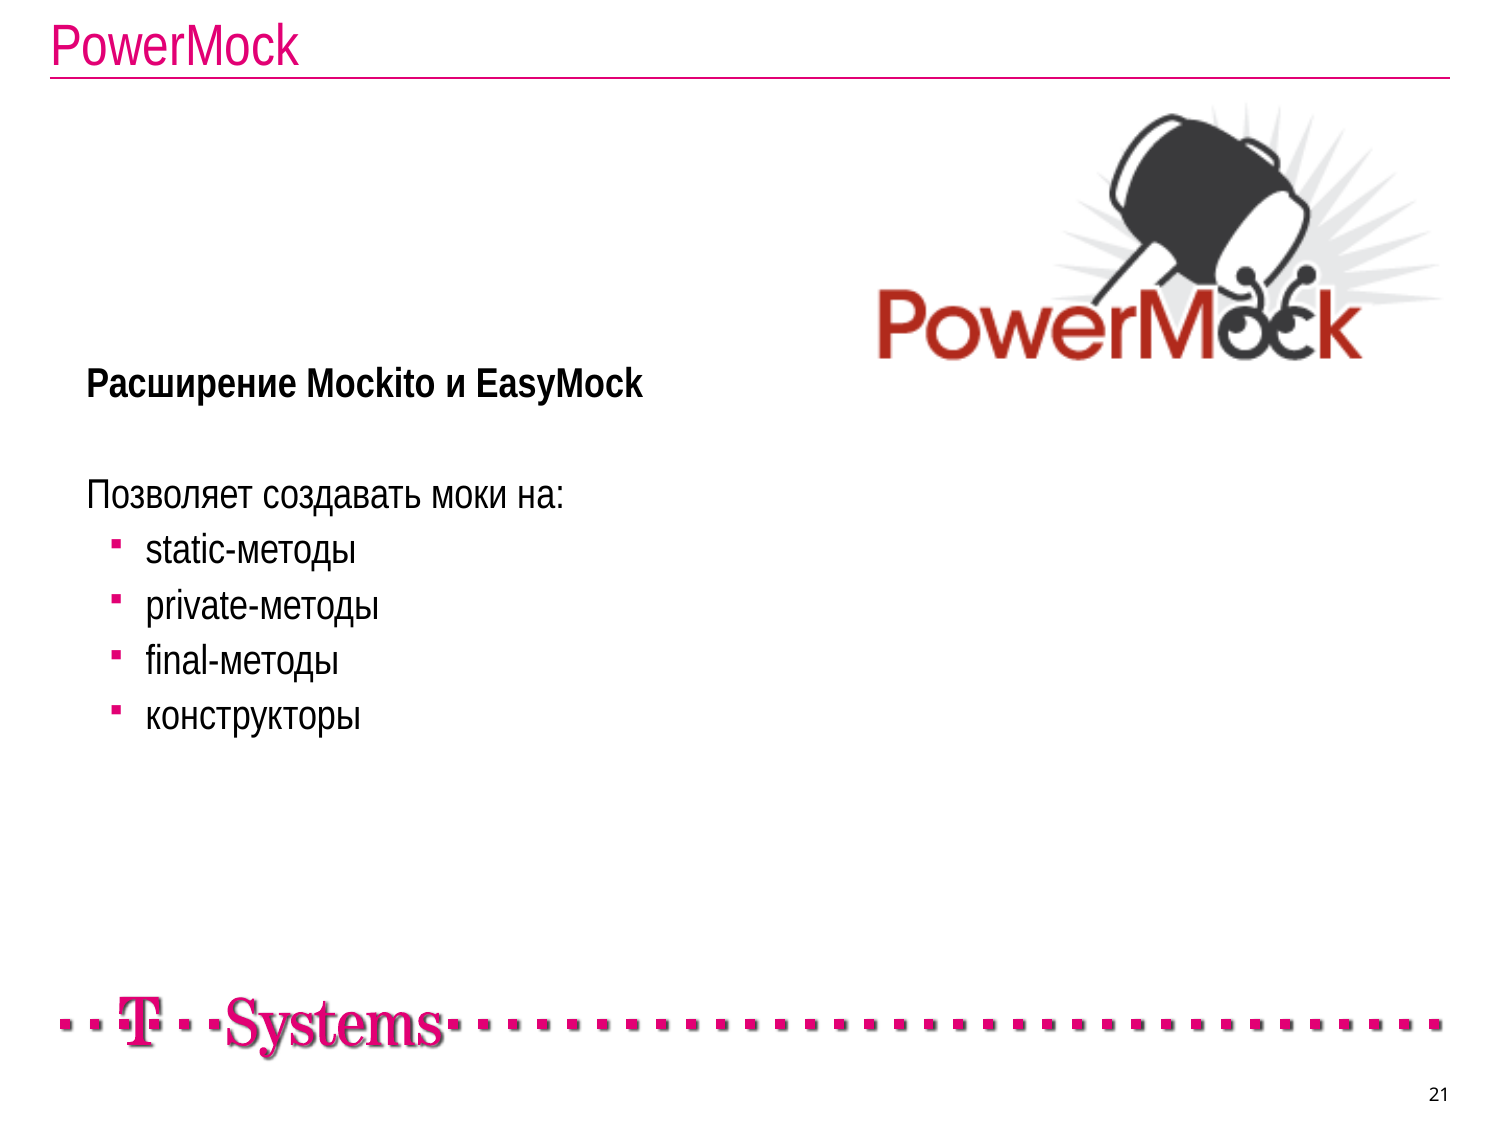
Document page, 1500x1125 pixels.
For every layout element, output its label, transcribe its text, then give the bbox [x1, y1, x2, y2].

slide_number 21 [1361, 1082, 1451, 1107]
title PowerMock [50, 14, 1450, 91]
picture [867, 89, 1450, 382]
list Расширение Mockito и EasyMock Позволяет создавать моки на: static-методы private-методы final-методы конструкторы [50, 361, 1450, 988]
